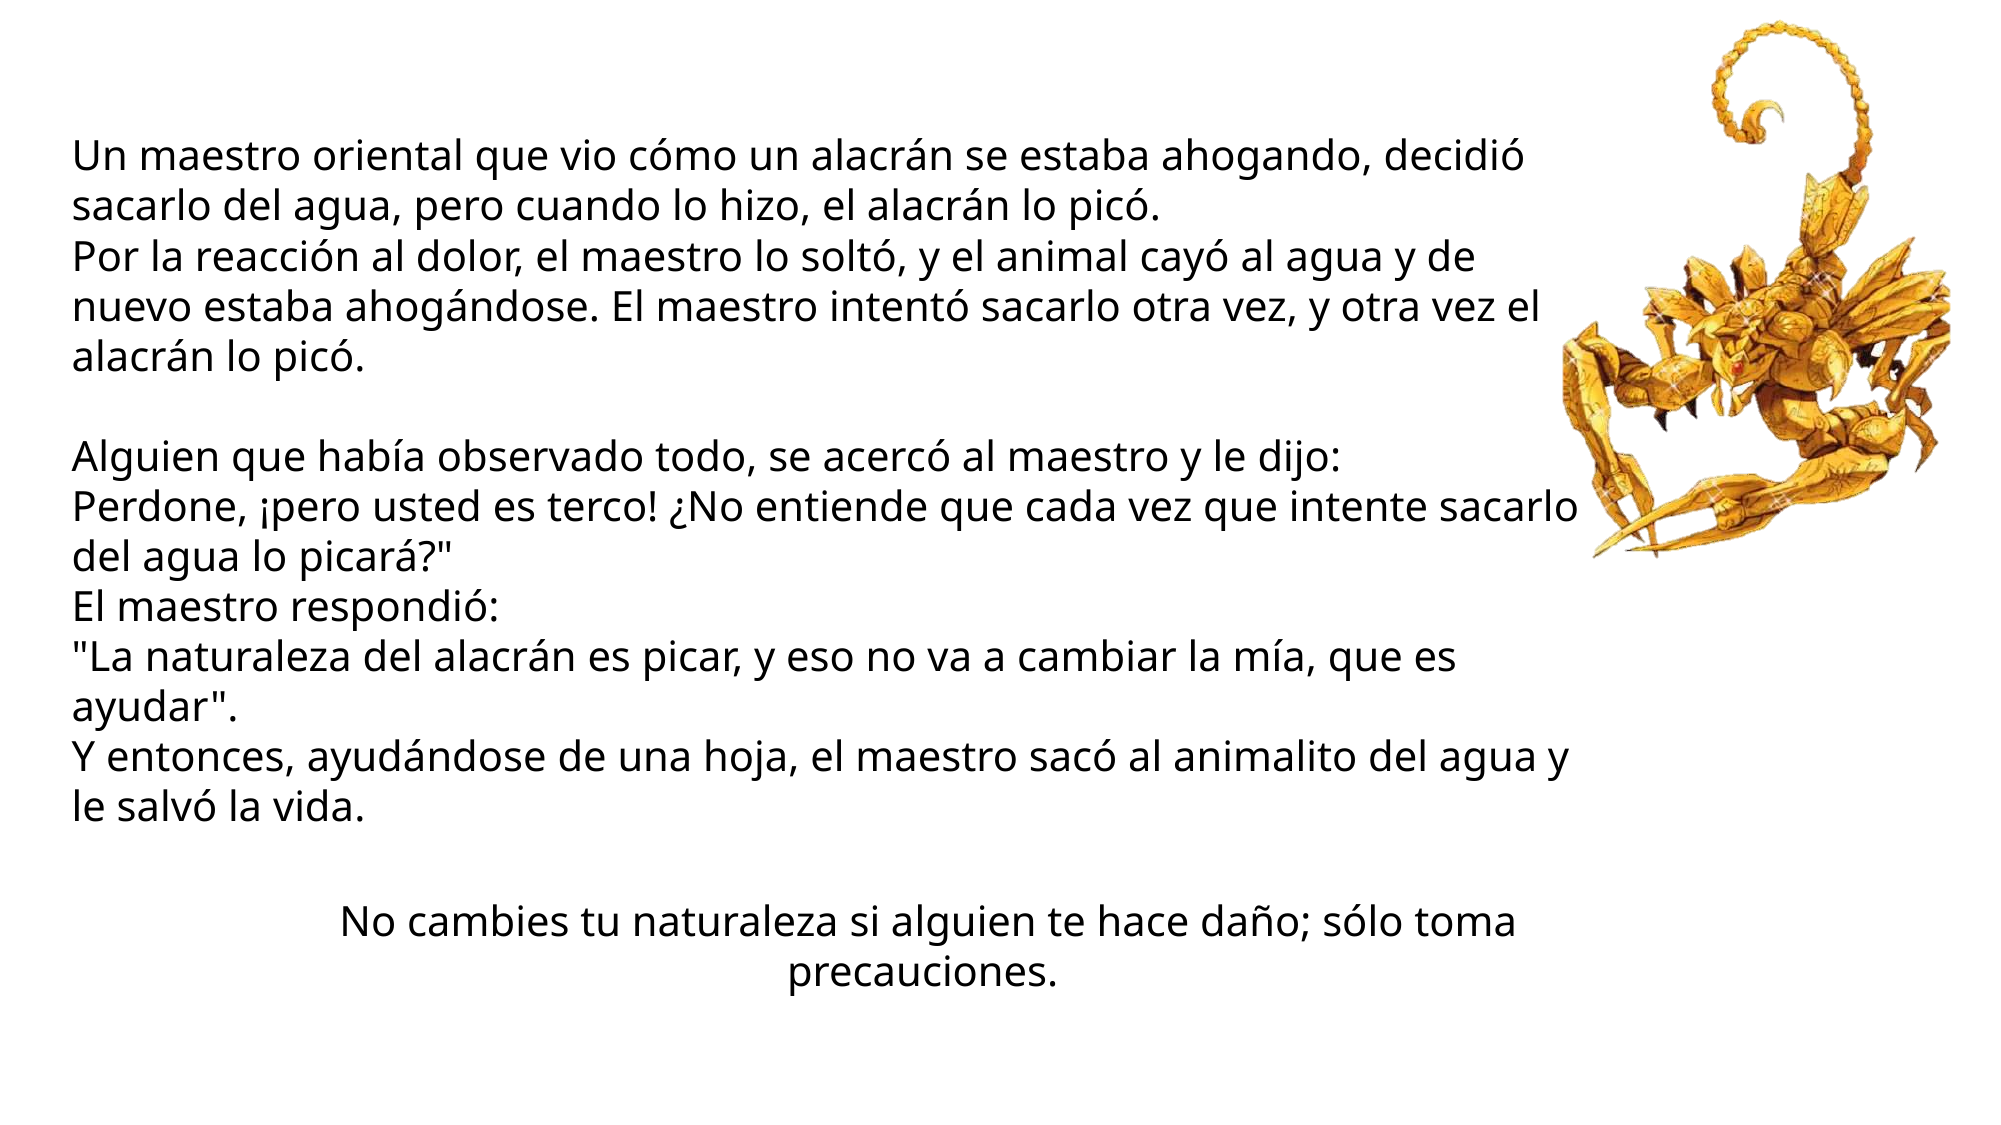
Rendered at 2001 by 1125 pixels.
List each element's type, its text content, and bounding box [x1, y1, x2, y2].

picture [1554, 13, 1964, 574]
text_box Un maestro oriental que vio cómo un alacrán se estaba ahogando, decidió sacarlo del agua, pero cuando lo hizo, el alacrán lo picó. Por la reacción al dolor, el maestro lo soltó, y el animal cayó al agua y de nuevo estaba ahogándose. El maestro intentó sacarlo otra vez, y otra vez el alacrán lo picó. Alguien que había observado todo, se acercó al maestro y le dijo: Perdone, ¡pero usted es terco! ¿No entiende que cada vez que intente sacarlo del agua lo picará?" El maestro respondió: "La naturaleza del alacrán es picar, y eso no va a cambiar la mía, que es ayudar". Y entonces, ayudándose de una hoja, el maestro sacó al animalito del agua y le salvó la vida. [56, 121, 1605, 837]
text_box No cambies tu naturaleza si alguien te hace daño; sólo toma precauciones. [235, 886, 1621, 1002]
